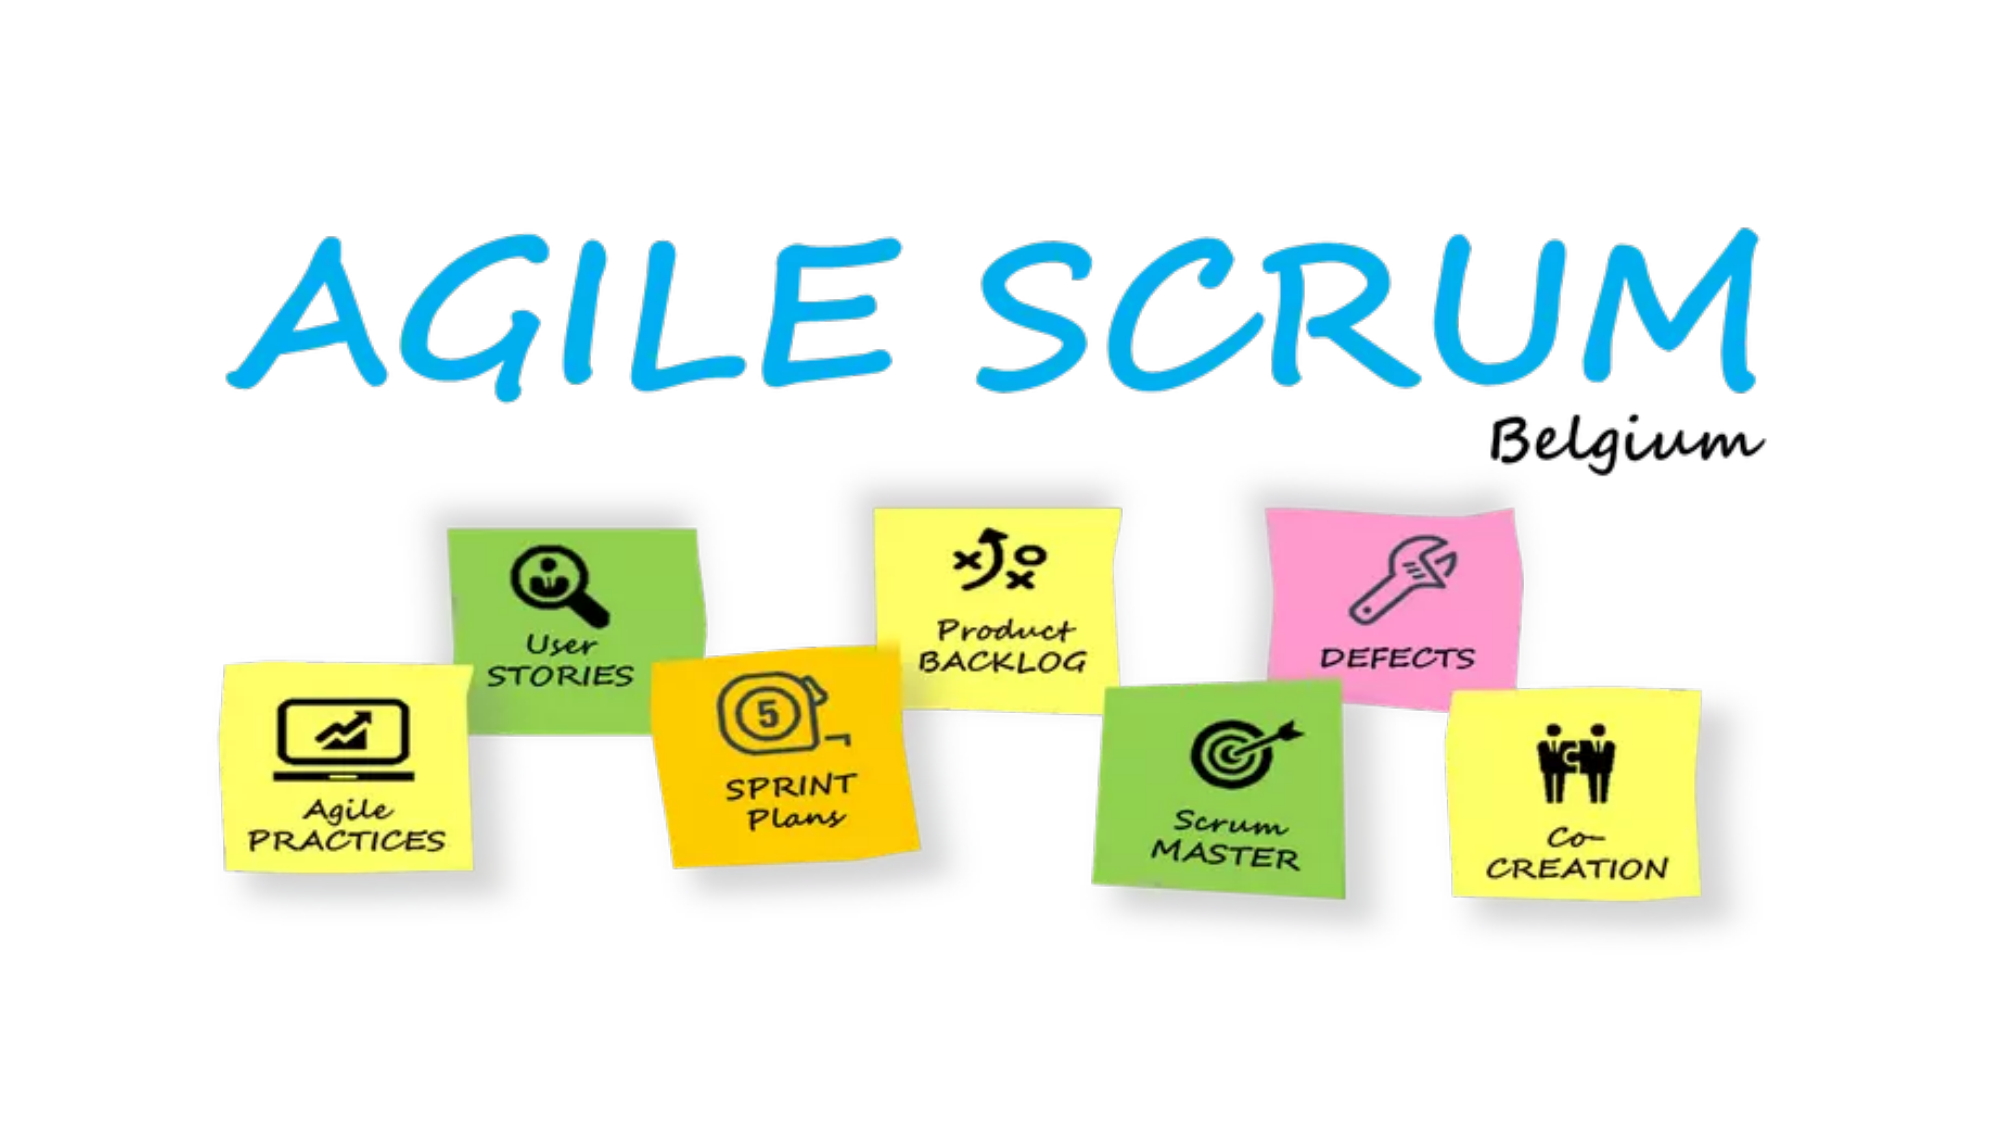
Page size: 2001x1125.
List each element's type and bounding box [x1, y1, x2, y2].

picture [105, 159, 1895, 965]
